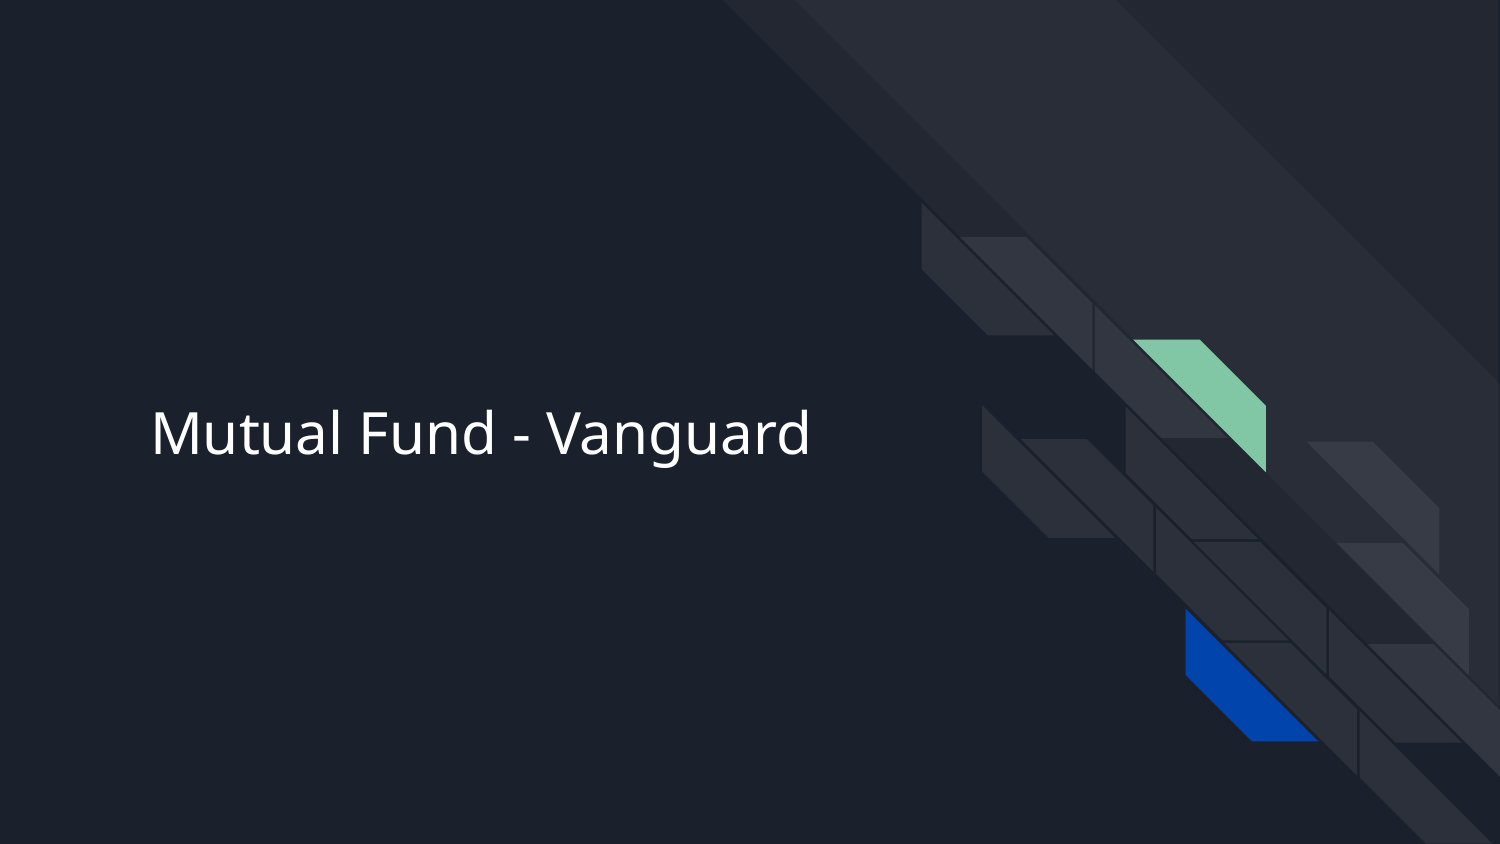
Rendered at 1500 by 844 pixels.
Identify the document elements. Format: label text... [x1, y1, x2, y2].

title Mutual Fund - Vanguard [135, 336, 888, 526]
